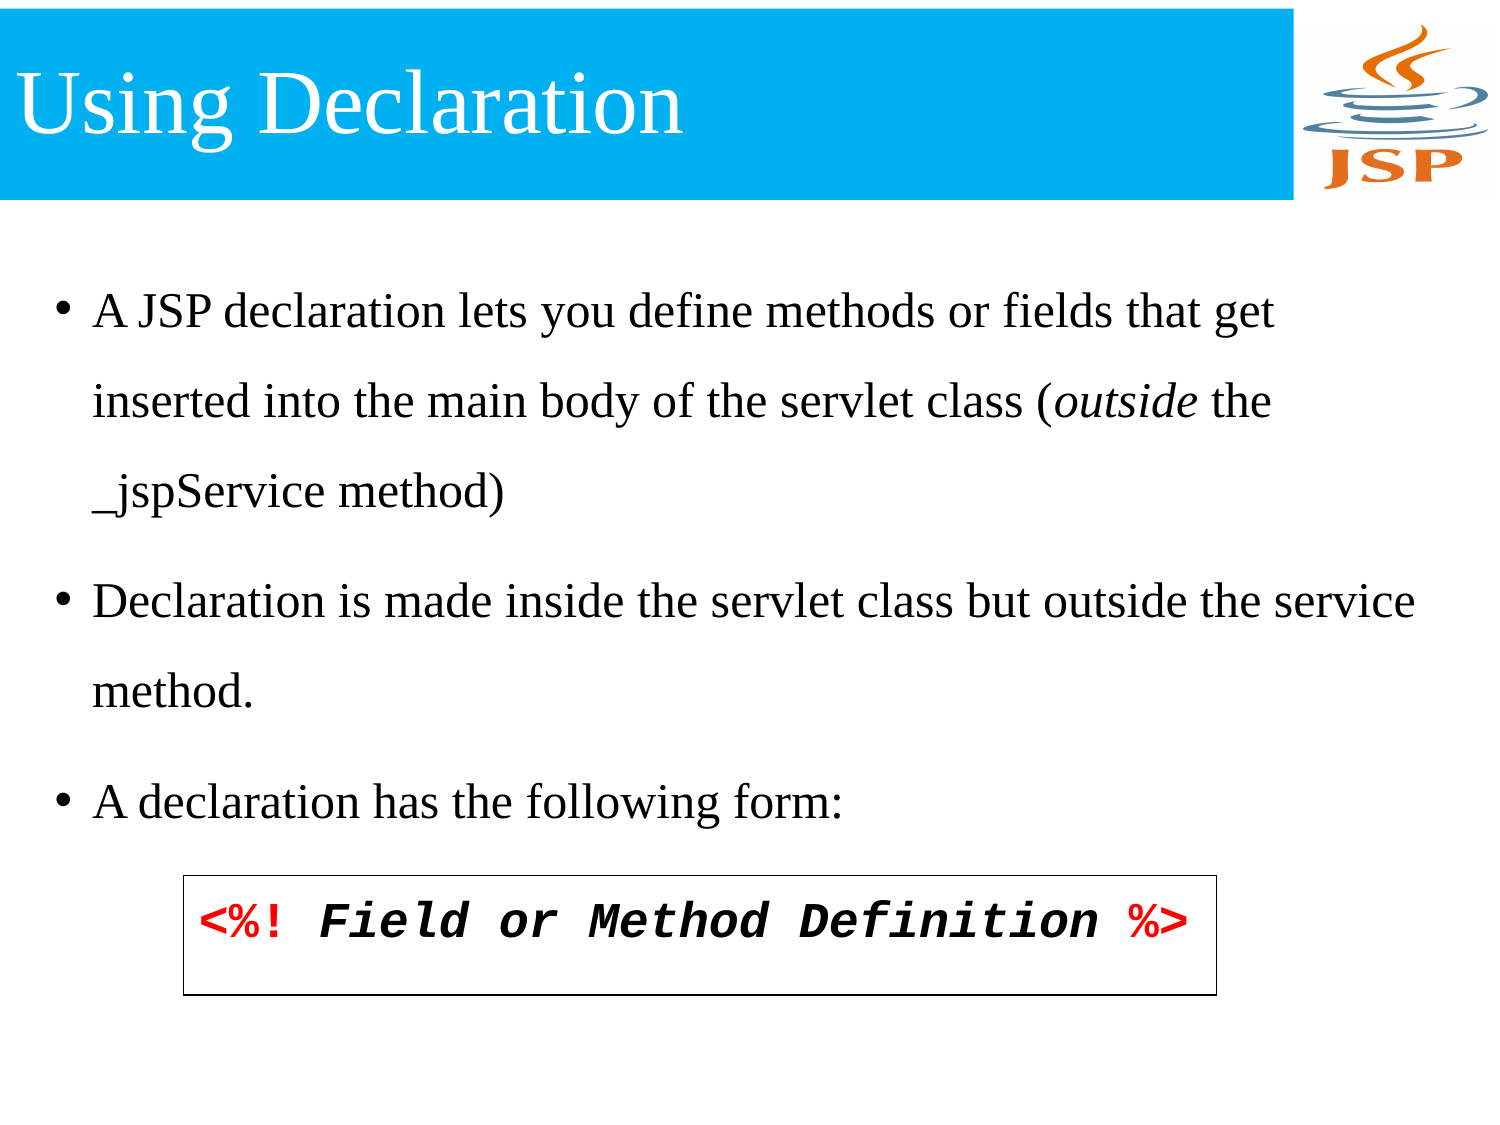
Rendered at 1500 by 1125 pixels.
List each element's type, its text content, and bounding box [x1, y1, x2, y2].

picture [1294, 23, 1496, 194]
title Using Declaration [0, 8, 1294, 200]
text_box <%! Field or Method Definition %> [183, 875, 1217, 996]
list A JSP declaration lets you define methods or fields that get inserted into the main body of the servlet class (outside the _jspService method) Declaration is made inside the servlet class but outside the service method. A declaration has the following form: [39, 239, 1460, 1078]
